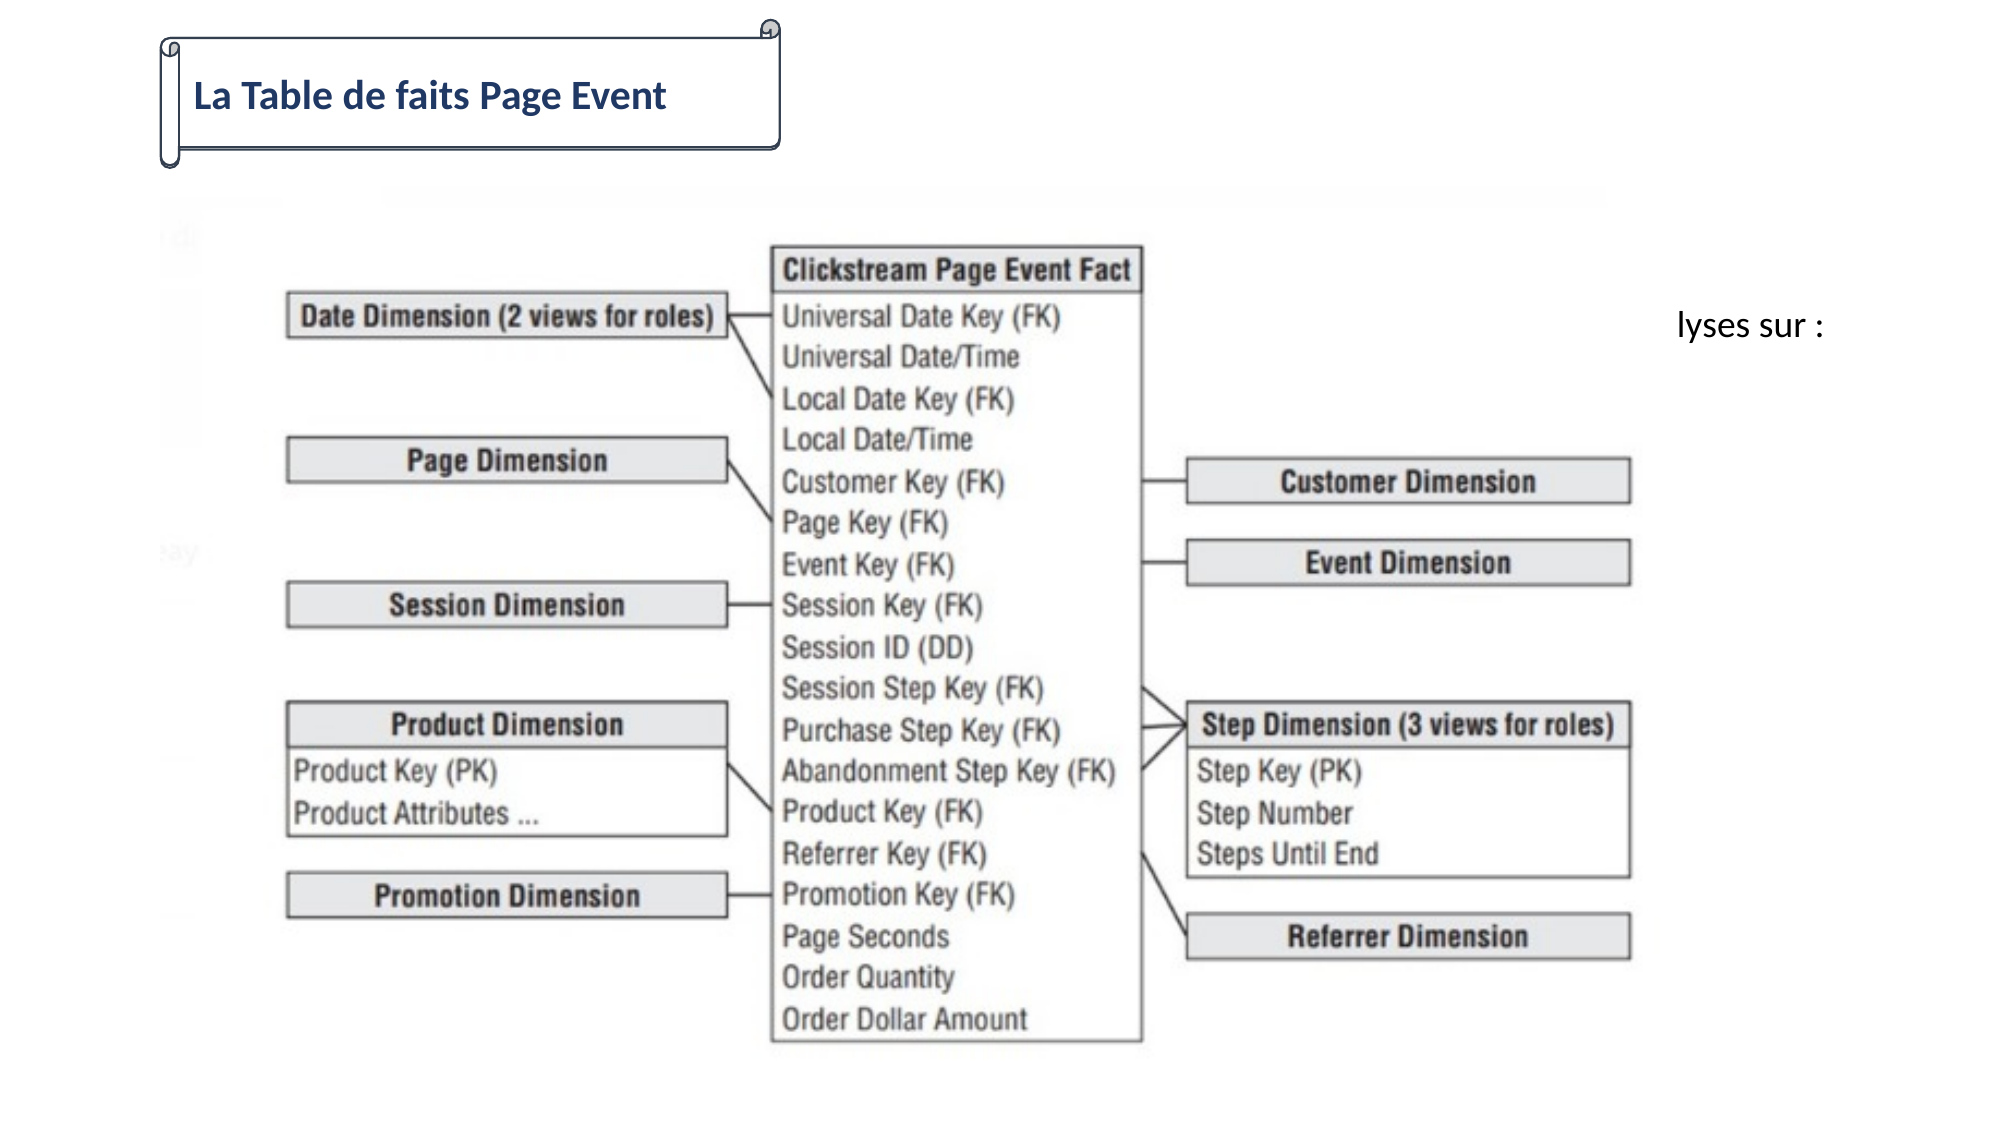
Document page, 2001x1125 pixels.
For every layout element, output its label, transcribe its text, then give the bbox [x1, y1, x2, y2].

text_box La dimension de session offre un diagnostic pour la session du visiteur, regroupant des analyses sur : Clients ayant consulté les informations produit avant commande. Clients ayant consulté les informations produit sans commander. Clients n'ayant pas terminé la commande et leurs points d'arrêt. [1675, 292, 1850, 532]
text_box La Table de faits Page Event [159, 18, 781, 167]
picture [78, 186, 1675, 1067]
